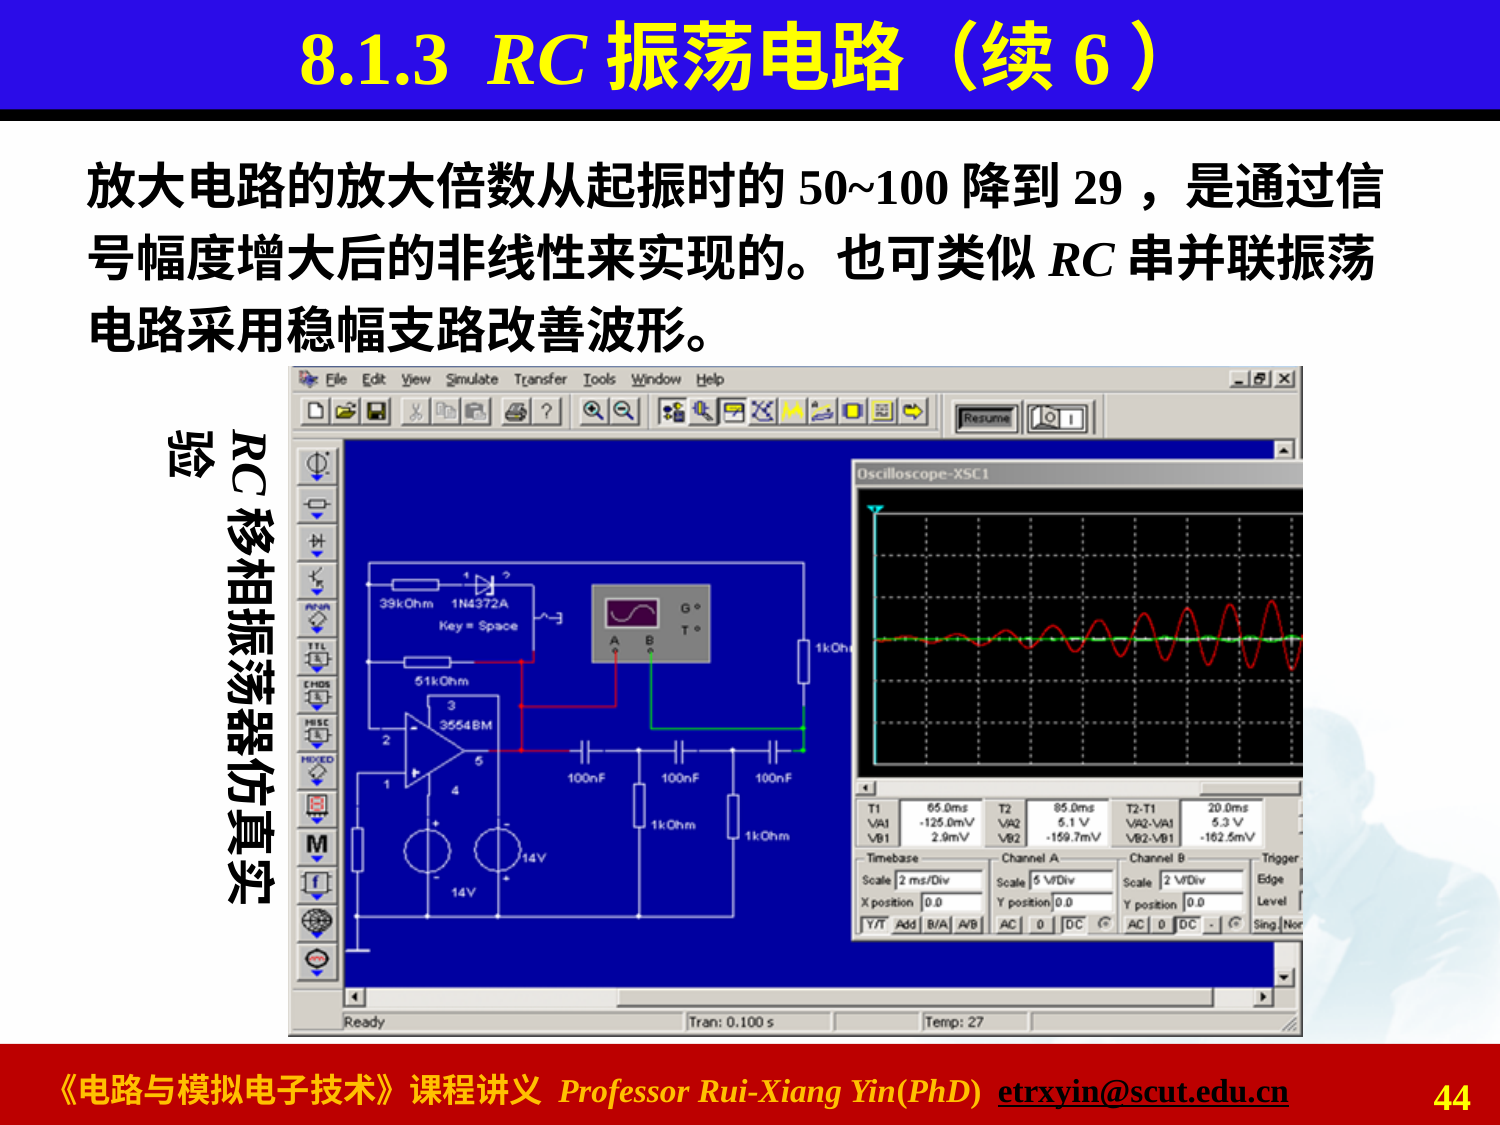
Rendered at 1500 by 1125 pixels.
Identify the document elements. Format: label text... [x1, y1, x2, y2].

title 8.1.3 RC振荡电路（续6） [0, 0, 1500, 110]
text_box 放大电路的放大倍数从起振时的50~100降到29，是通过信号幅度增大后的非线性来实现的。也可类似RC串并联振荡电路采用稳幅支路改善波形。 [71, 135, 1432, 367]
slide_number 44 [1344, 1065, 1486, 1113]
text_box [199, 365, 1304, 1037]
picture [0, 121, 1500, 1043]
